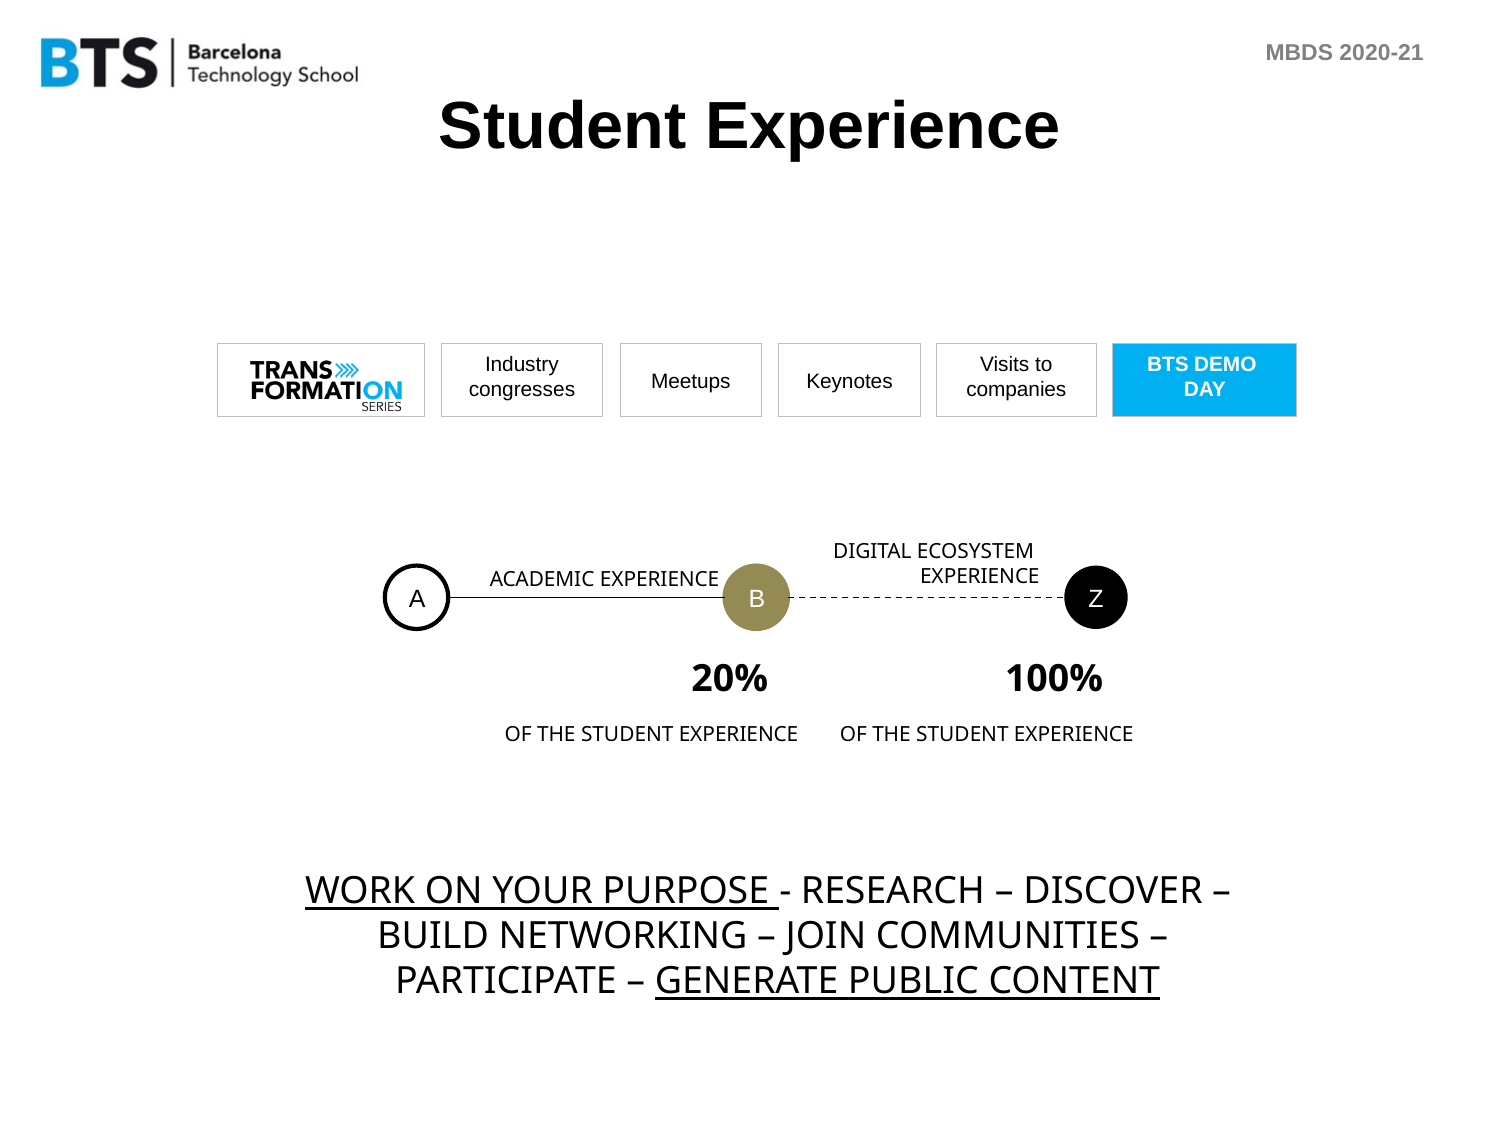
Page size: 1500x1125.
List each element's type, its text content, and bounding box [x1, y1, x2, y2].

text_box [217, 343, 1297, 423]
picture [19, 22, 381, 103]
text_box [384, 529, 1128, 755]
picture [52, 47, 66, 58]
text_box WORK ON YOUR PURPOSE - RESEARCH – DISCOVER – BUILD NETWORKING – JOIN COMMUNITIES – PARTICIPATE – GENERATE PUBLIC CONTENT [283, 858, 1272, 1009]
title Student Experience [75, 28, 1425, 216]
picture [52, 65, 67, 78]
